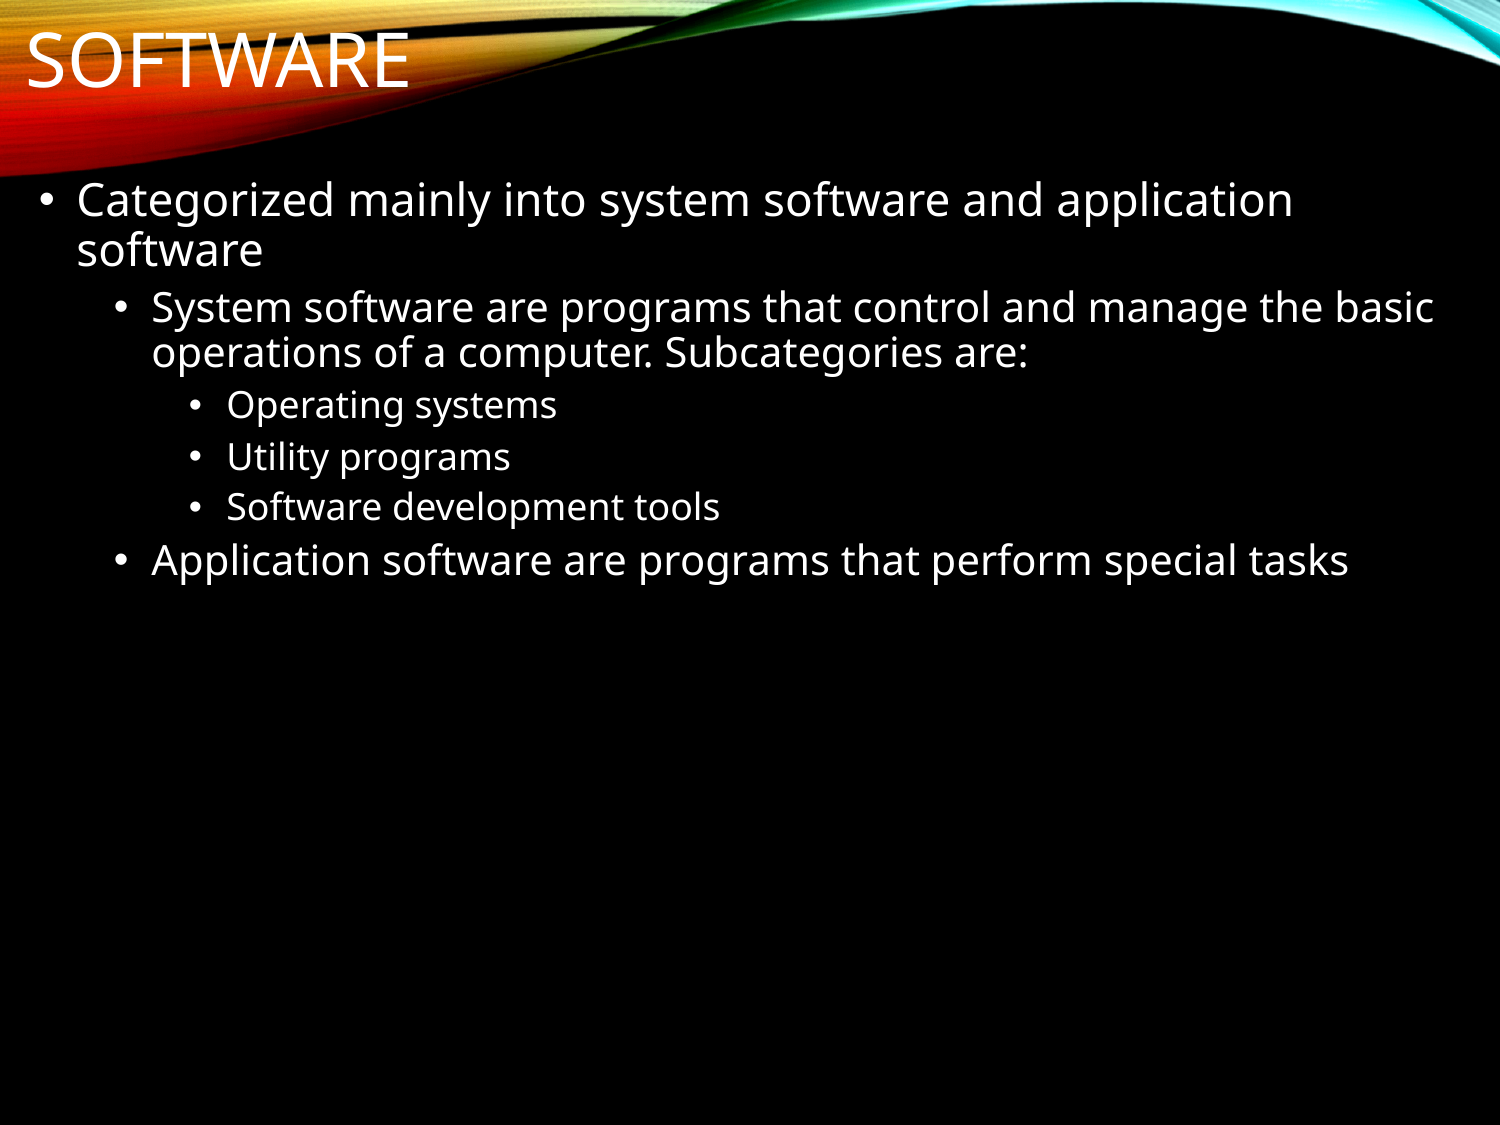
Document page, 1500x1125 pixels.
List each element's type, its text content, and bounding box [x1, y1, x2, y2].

picture [0, 0, 1500, 178]
list Categorized mainly into system software and application software System software are programs that control and manage the basic operations of a computer. Subcategories are: Operating systems Utility programs Software development tools Application software are programs that perform special tasks [23, 169, 1468, 1028]
title Software [10, 14, 1488, 112]
